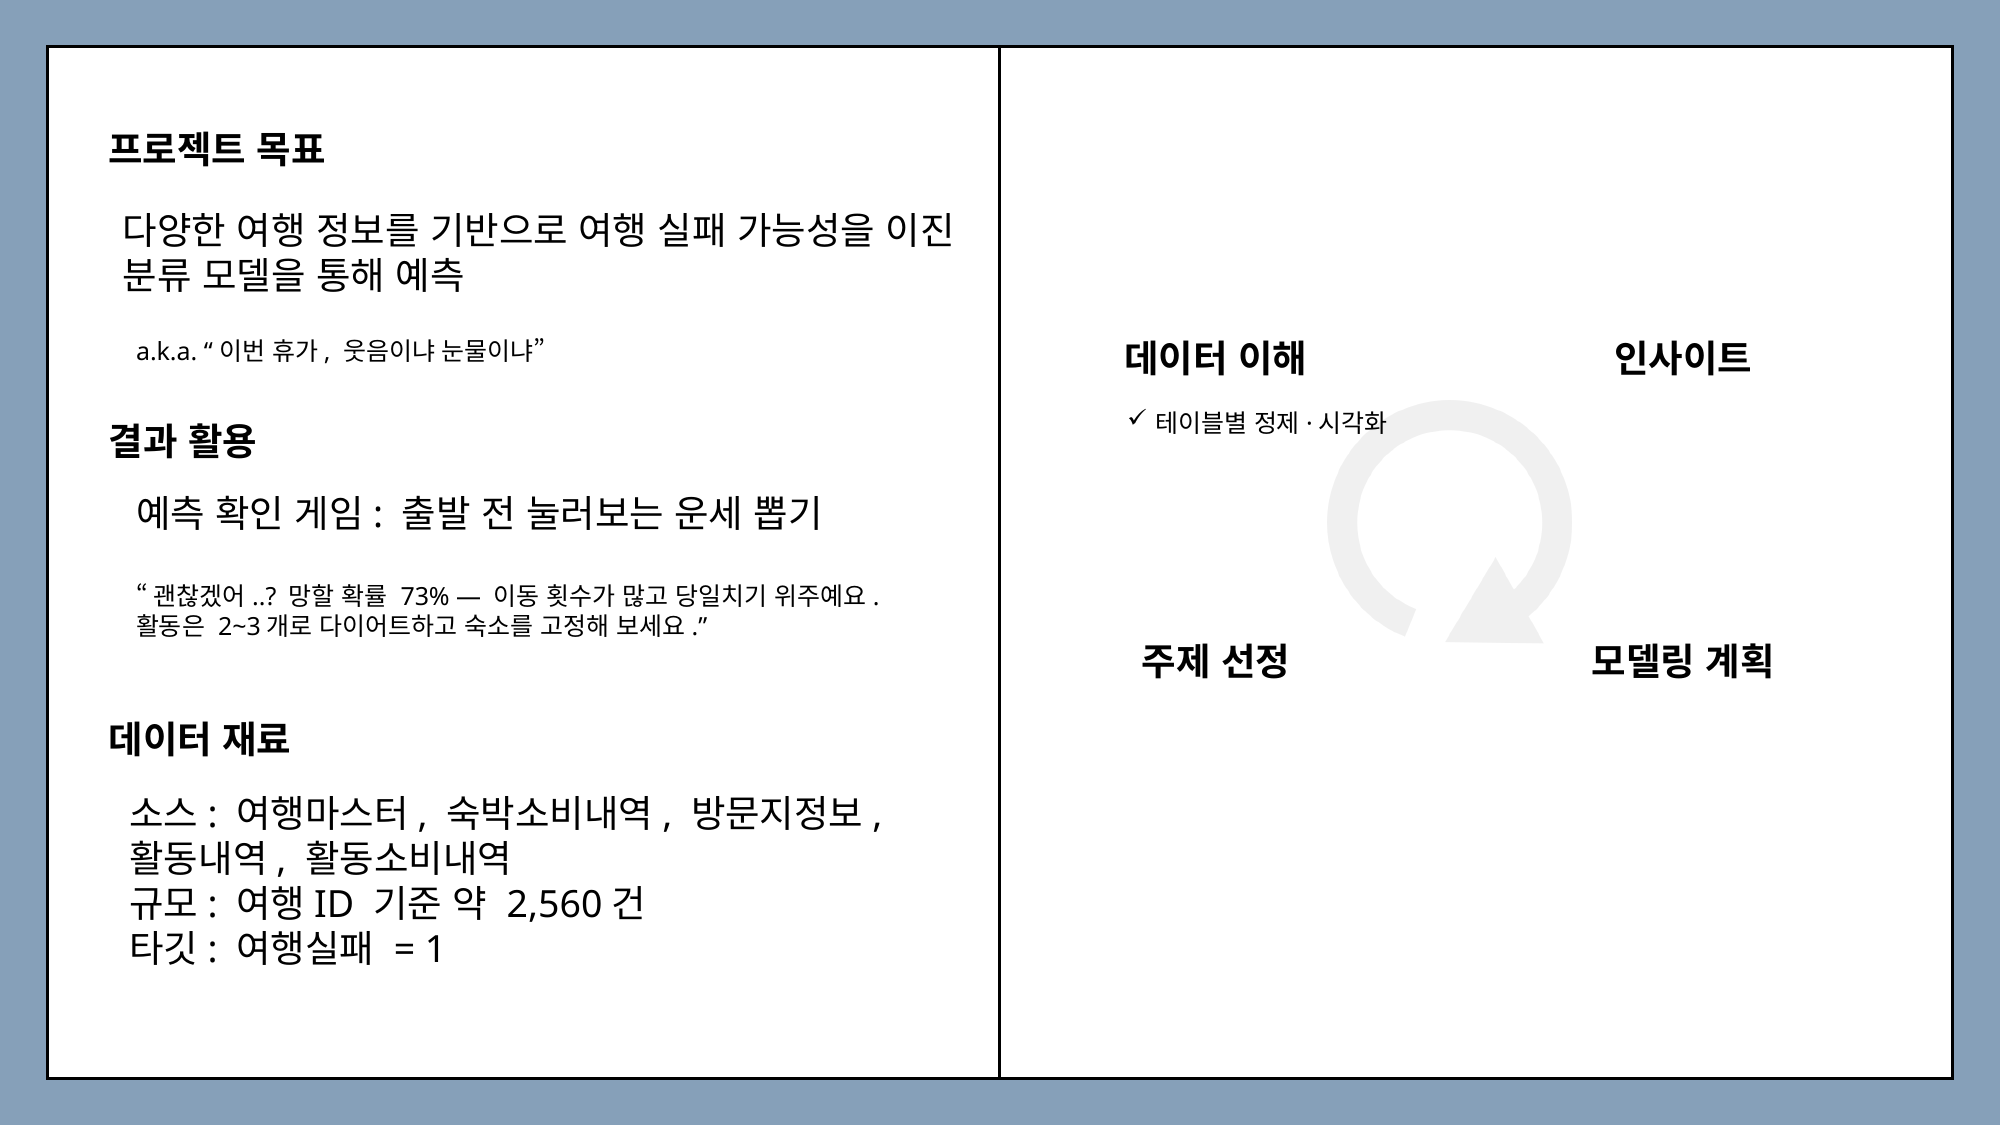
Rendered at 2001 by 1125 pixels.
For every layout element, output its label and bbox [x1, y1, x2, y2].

text_box [46, 45, 1954, 1079]
picture [1327, 399, 1573, 645]
